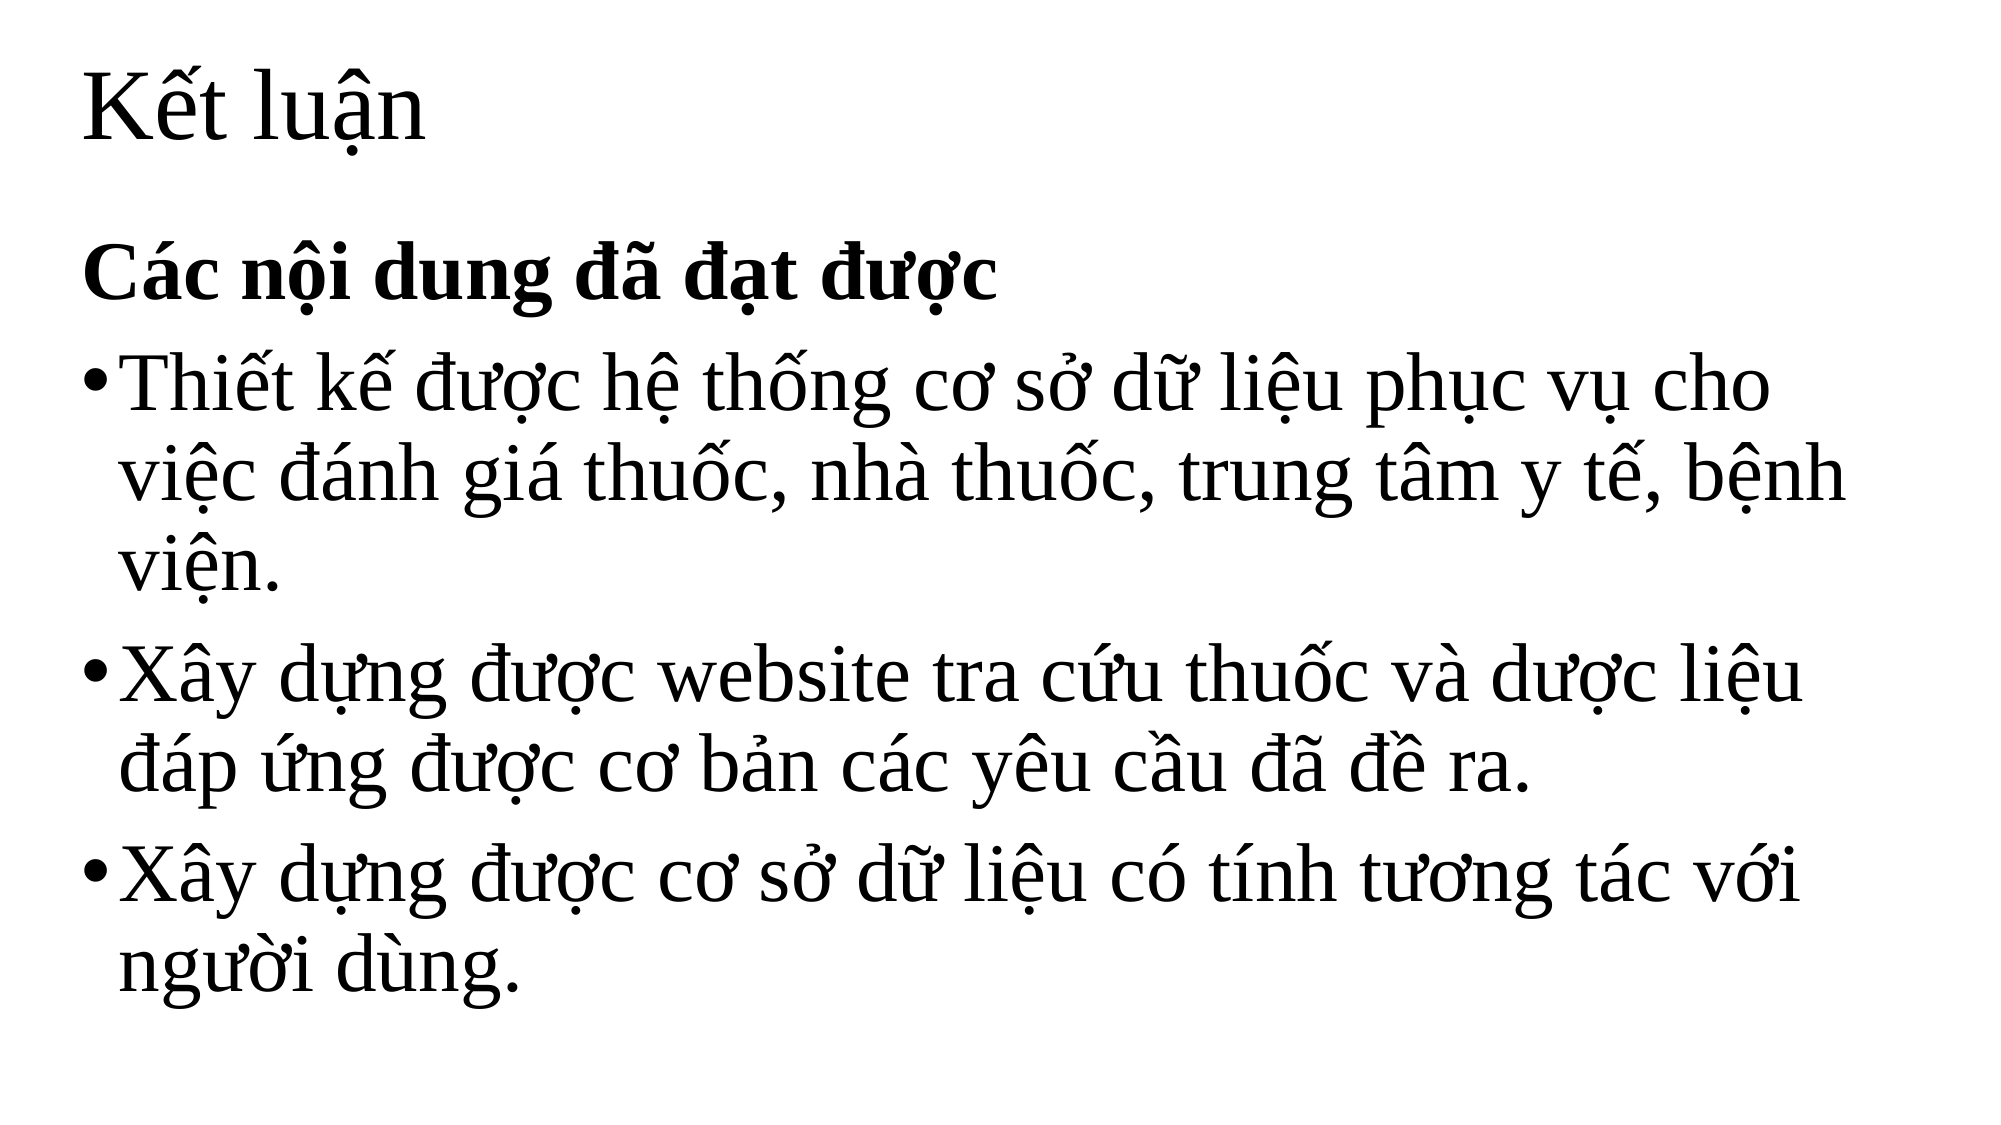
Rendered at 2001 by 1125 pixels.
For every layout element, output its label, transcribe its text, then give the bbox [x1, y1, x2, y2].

list Các nội dung đã đạt được Thiết kế được hệ thống cơ sở dữ liệu phục vụ cho việc đánh giá thuốc, nhà thuốc, trung tâm y tế, bệnh viện. Xây dựng được website tra cứu thuốc và dược liệu đáp ứng được cơ bản các yêu cầu đã đề ra. Xây dựng được cơ sở dữ liệu có tính tương tác với người dùng. [66, 220, 1927, 1057]
title Kết luận [66, 44, 1946, 170]
